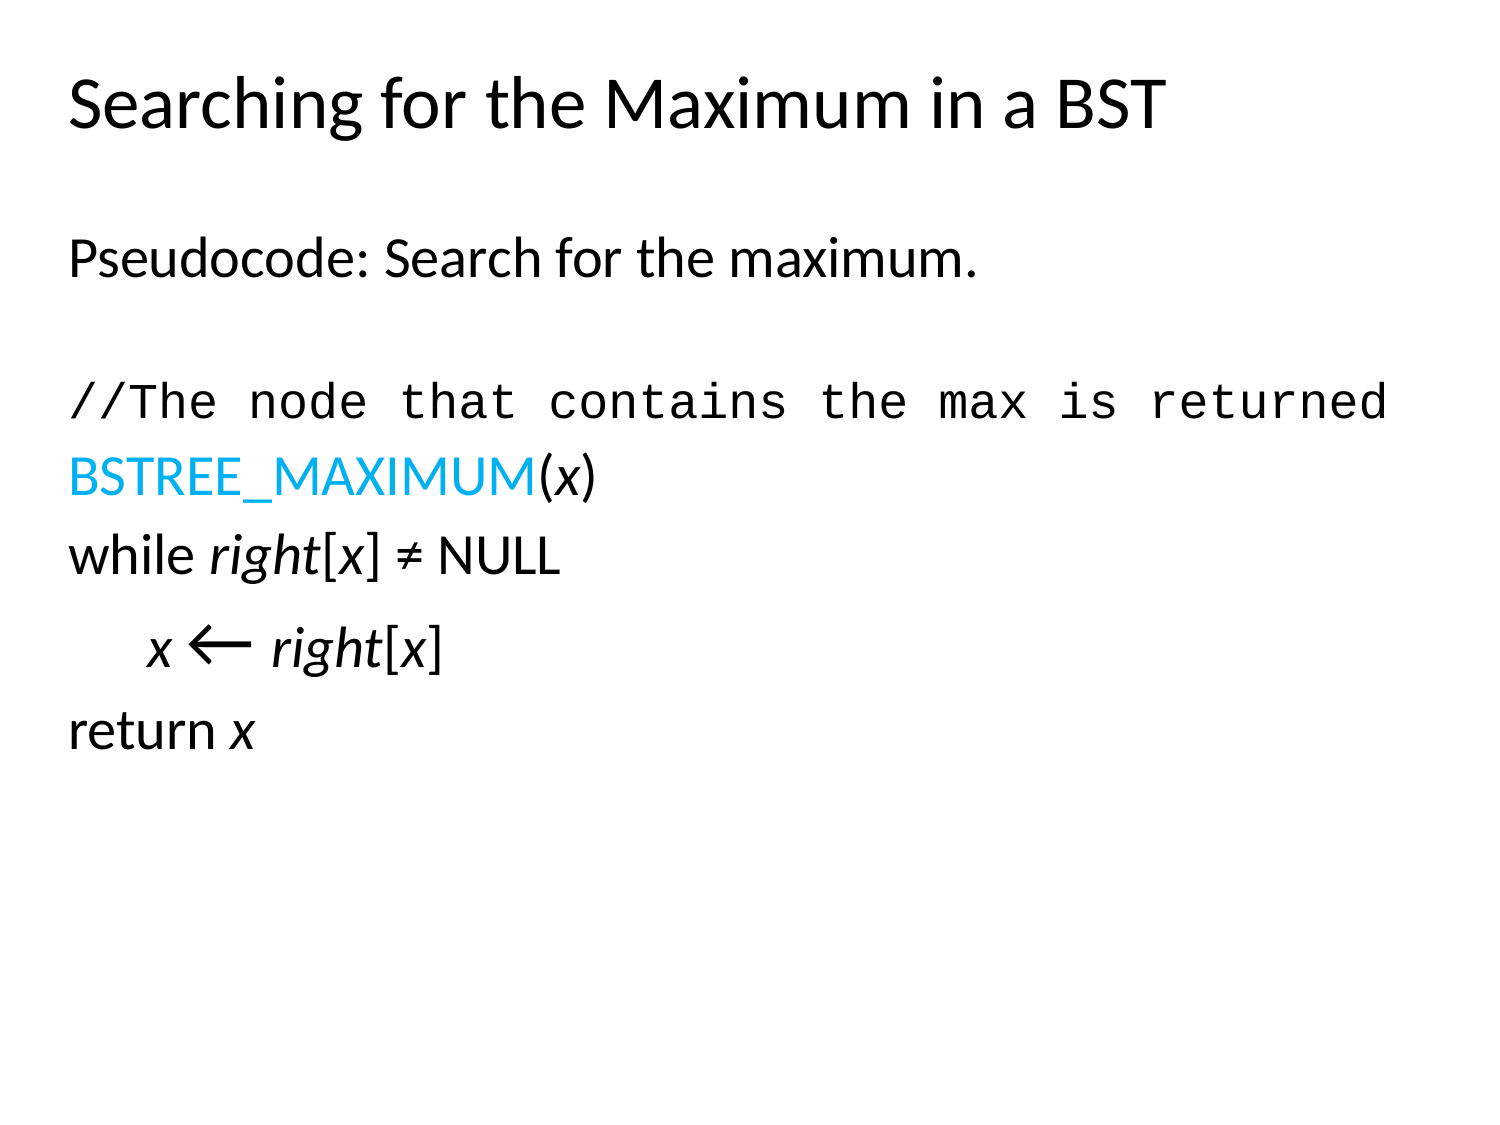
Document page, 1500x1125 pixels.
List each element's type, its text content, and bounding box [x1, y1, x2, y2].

list Pseudocode: Search for the maximum. //The node that contains the max is returned BSTREE_MAXIMUM(x) while right[x] ≠ NULL x ← right[x] return x [53, 219, 1436, 1096]
title Searching for the Maximum in a BST [53, 35, 1500, 173]
